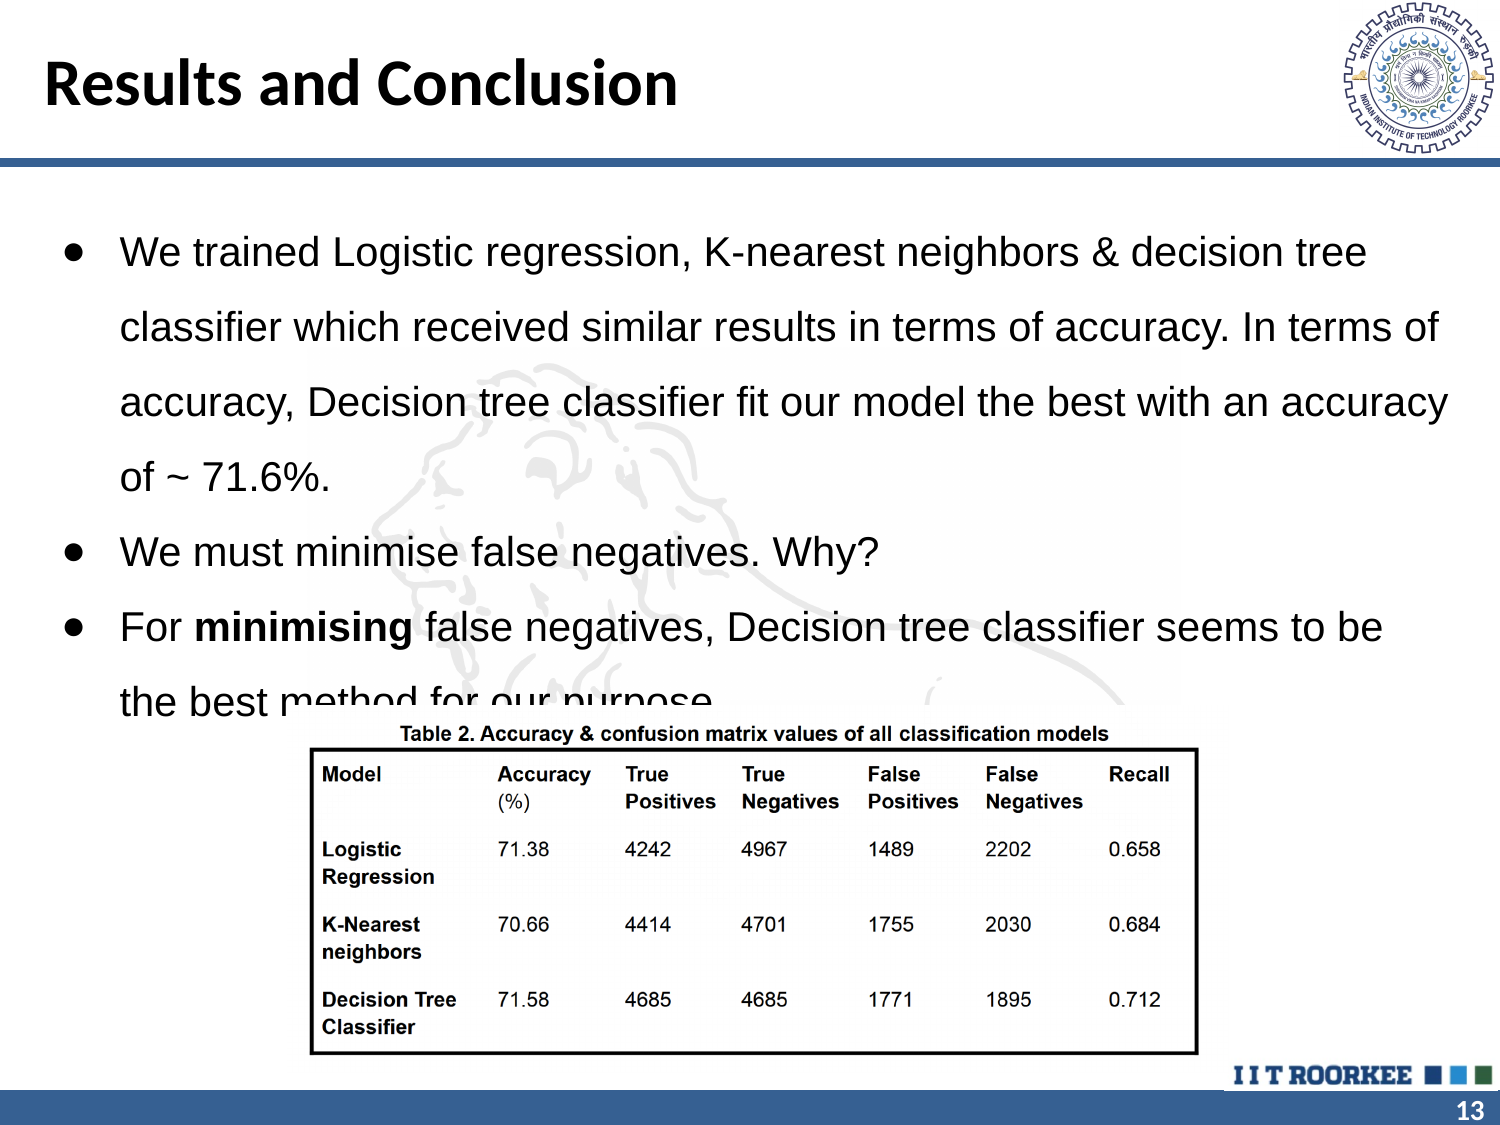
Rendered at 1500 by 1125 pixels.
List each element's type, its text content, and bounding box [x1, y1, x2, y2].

picture [287, 705, 1498, 1091]
title Results and Conclusion [29, 33, 1185, 125]
list We trained Logistic regression, K-nearest neighbors & decision tree classifier which received similar results in terms of accuracy. In terms of accuracy, Decision tree classifier fit our model the best with an accuracy of ~ 71.6%. We must minimise false negatives. Why? For minimising false negatives, Decision tree classifier seems to be the best method for our purpose. [29, 192, 1468, 1050]
picture [1339, 0, 1500, 158]
